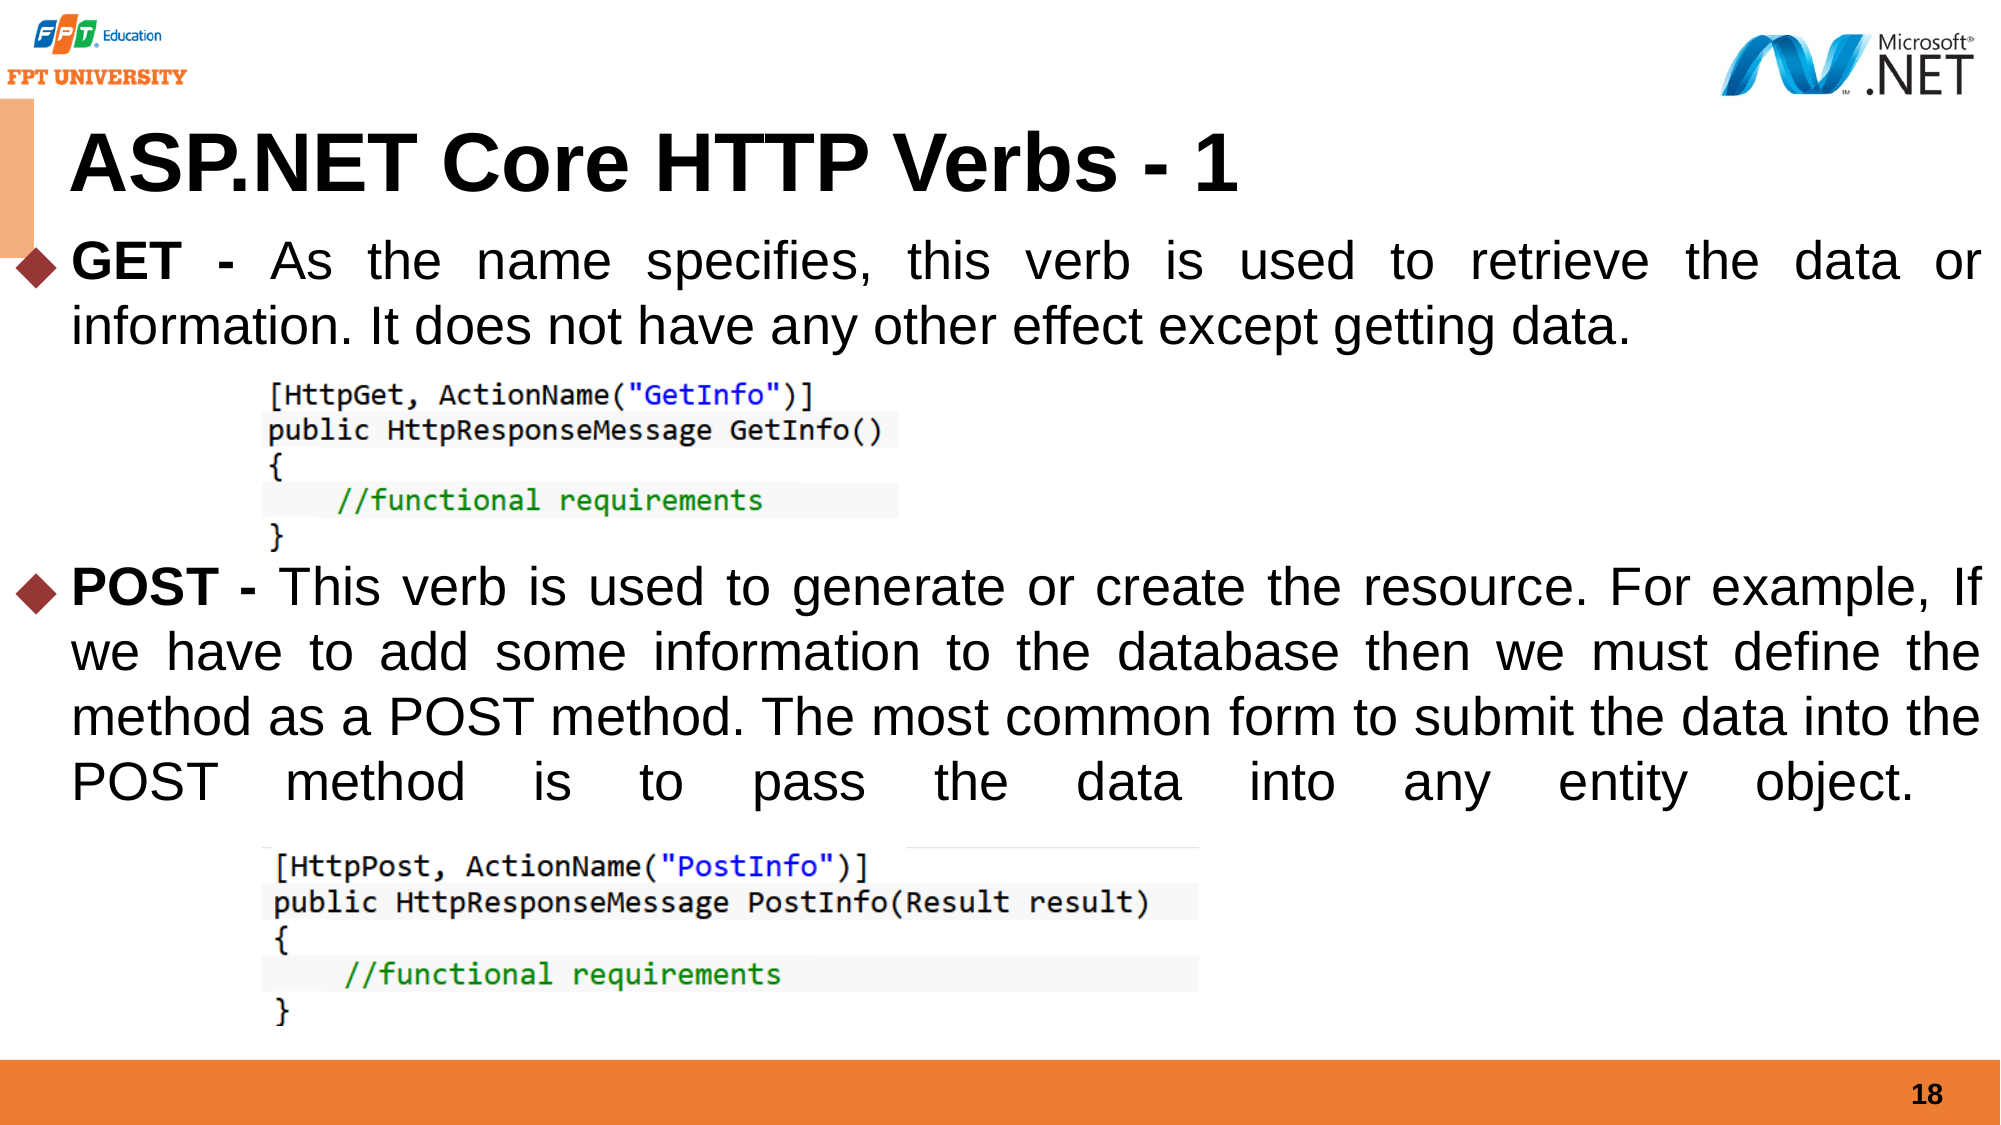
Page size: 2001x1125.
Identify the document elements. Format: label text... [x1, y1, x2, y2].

picture [1685, 0, 2001, 129]
picture [261, 847, 1199, 1026]
picture [261, 380, 899, 552]
slide_number 18 [1508, 1063, 1959, 1123]
picture [0, 0, 194, 95]
title ASP.NET Core HTTP Verbs - 1 [53, 111, 2000, 217]
list GET - As the name specifies, this verb is used to retrieve the data or information. It does not have any other effect except getting data. POST - This verb is used to generate or create the resource. For example, If we have to add some information to the database then we must define the method as a POST method. The most common form to submit the data into the POST method is to pass the data into any entity object. [0, 217, 2000, 1057]
